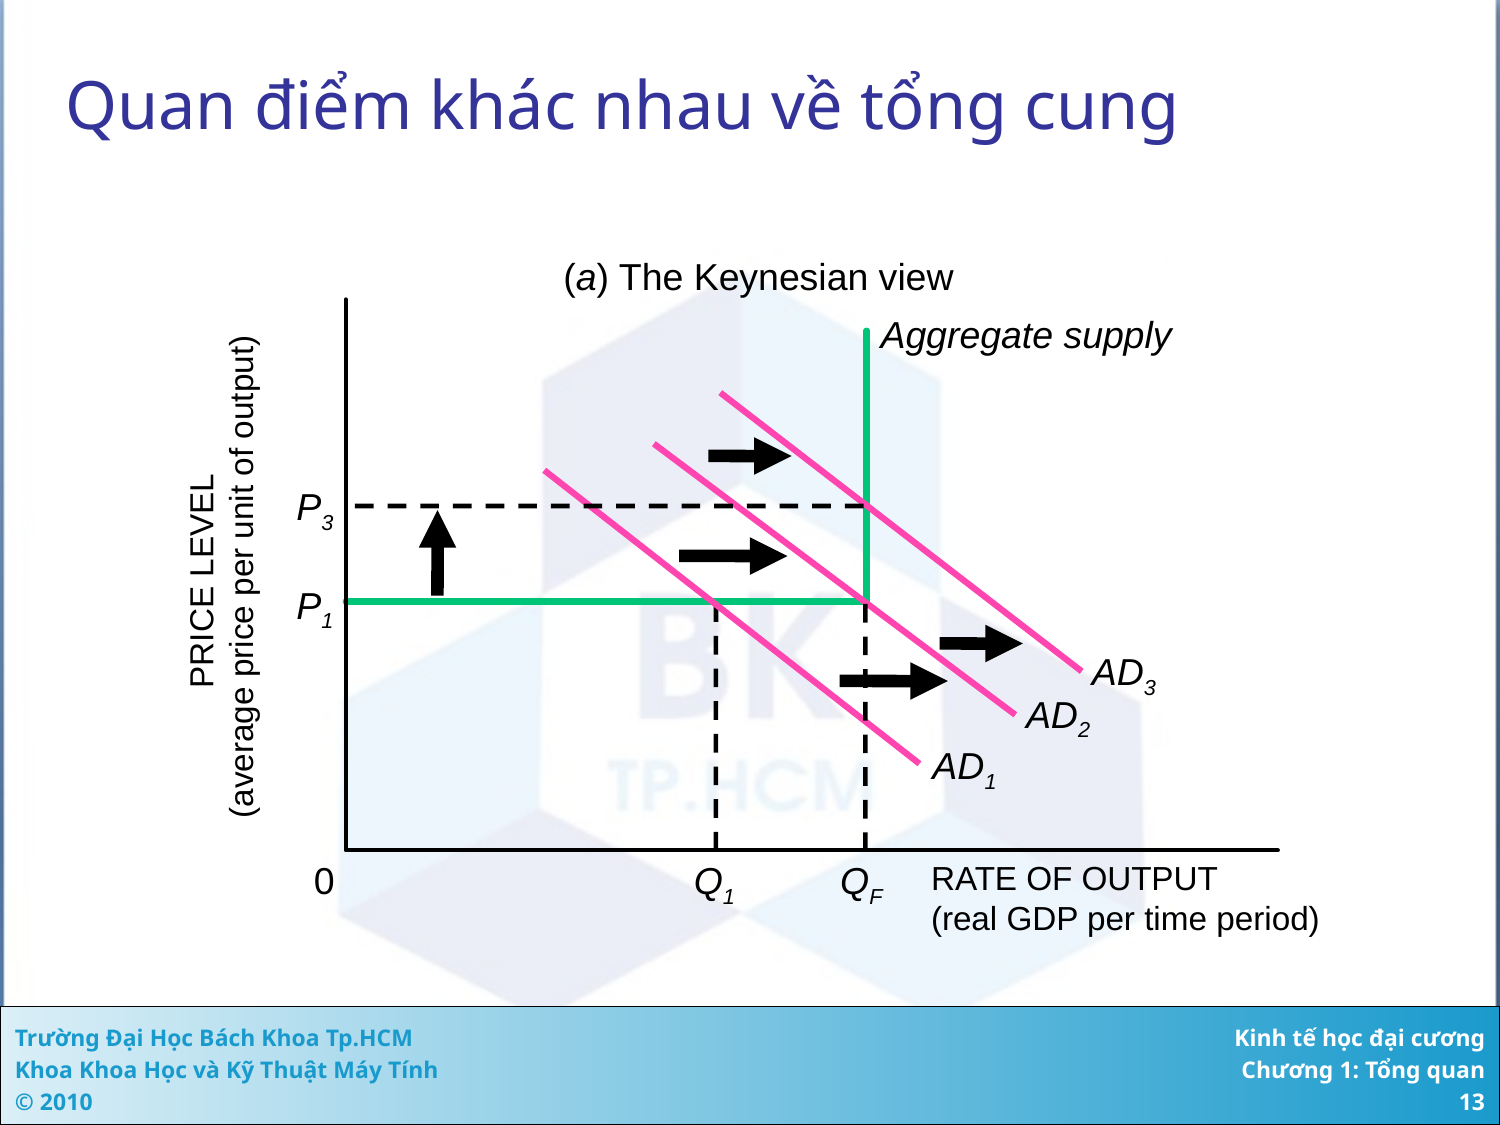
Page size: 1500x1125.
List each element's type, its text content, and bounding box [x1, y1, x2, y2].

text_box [172, 299, 1329, 938]
text_box (a) The Keynesian view [548, 245, 969, 297]
title Quan điểm khác nhau về tổng cung [49, 12, 1463, 151]
picture [0, 0, 1500, 1006]
